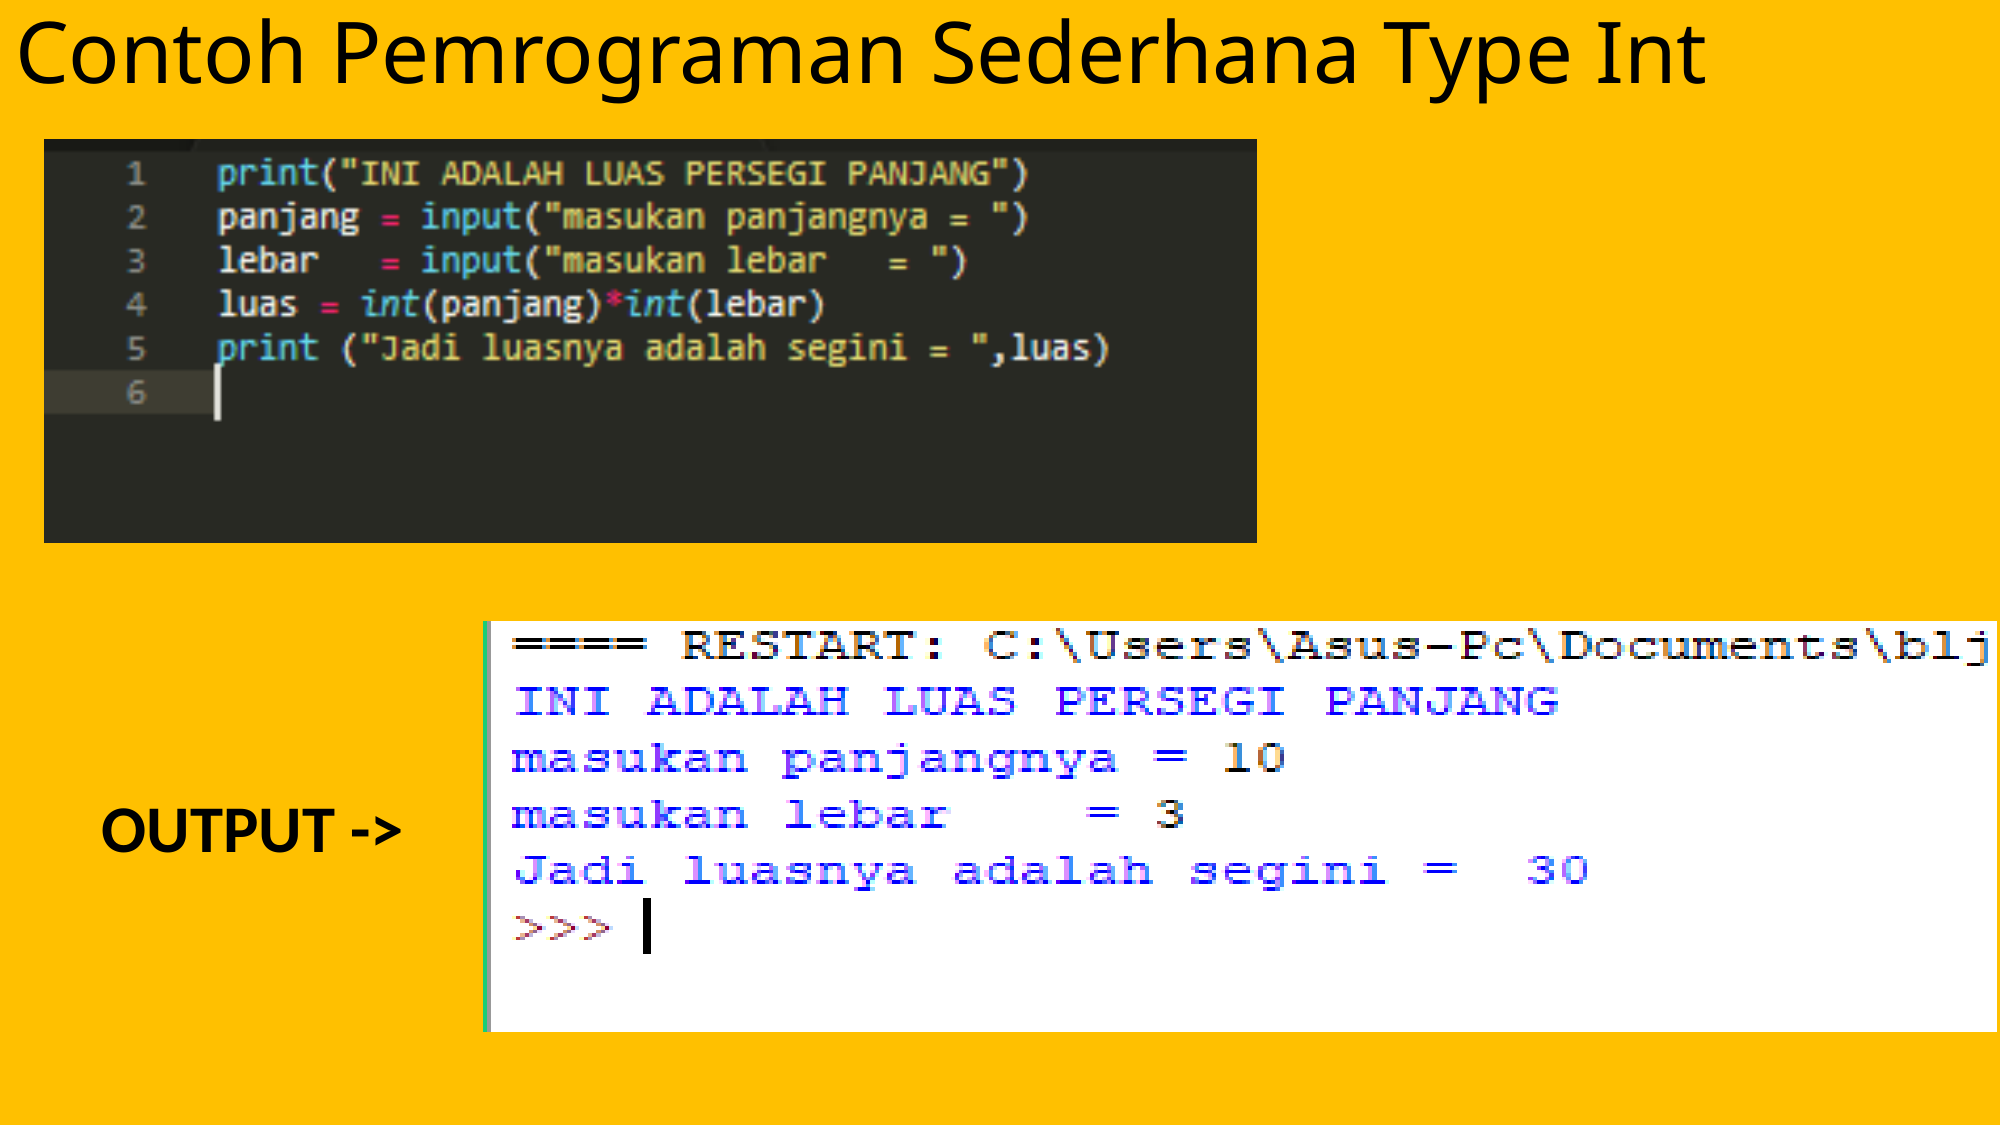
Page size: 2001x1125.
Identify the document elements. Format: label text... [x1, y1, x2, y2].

picture [483, 621, 1997, 1032]
title Contoh Pemrograman Sederhana Type Int [0, 0, 1725, 113]
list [44, 139, 1257, 543]
text_box OUTPUT -> [86, 778, 420, 874]
